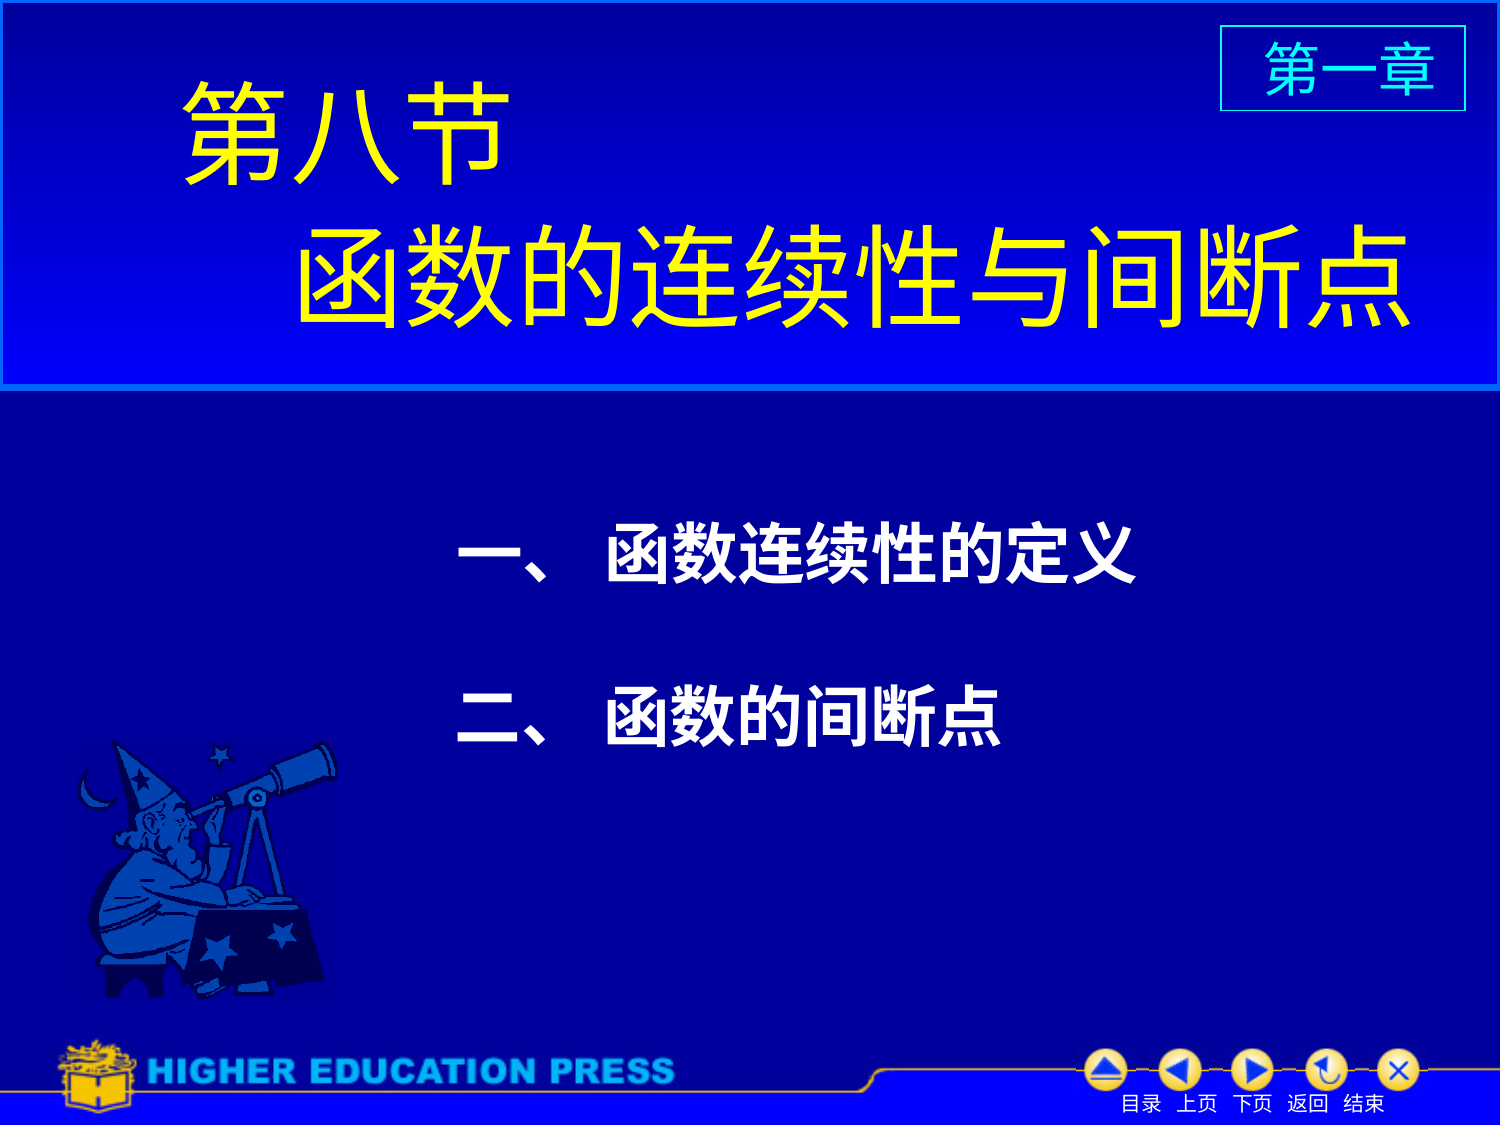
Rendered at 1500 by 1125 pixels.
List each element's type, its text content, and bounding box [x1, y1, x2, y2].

picture [0, 388, 1500, 1125]
title 第八节 [162, 49, 601, 213]
text_box 函数的连续性与间断点 [276, 199, 1457, 350]
text_box 第一章 [1220, 25, 1465, 111]
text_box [76, 737, 338, 1000]
text_box 二、 函数的间断点 [439, 667, 1034, 762]
text_box 一、 函数连续性的定义 [441, 504, 1169, 600]
text_box [0, 0, 1500, 388]
